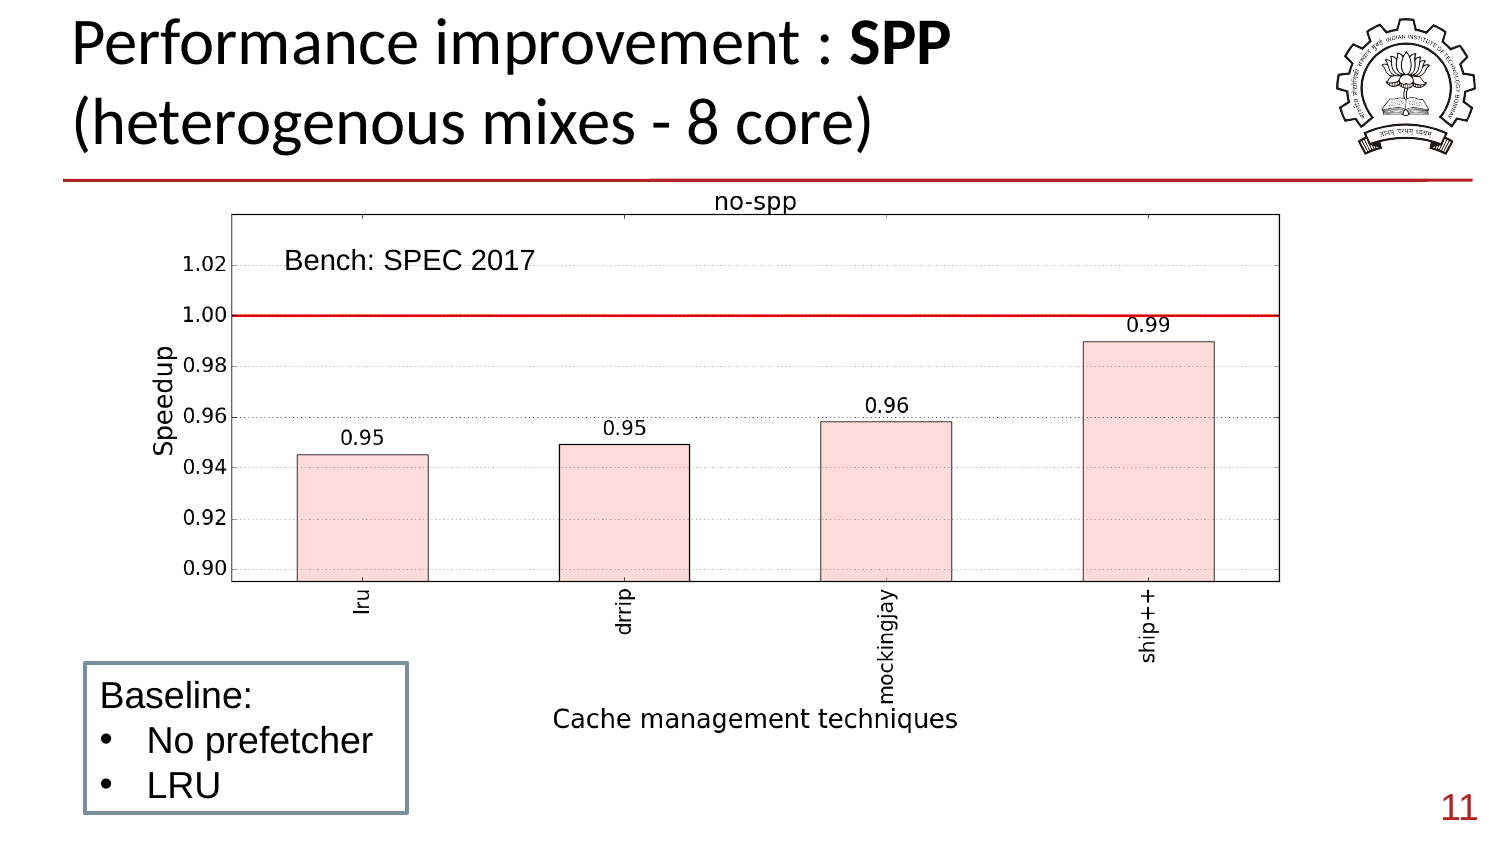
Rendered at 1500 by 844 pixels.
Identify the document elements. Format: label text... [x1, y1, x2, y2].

text_box Baseline: No prefetcher LRU [83, 661, 409, 815]
picture [144, 183, 1286, 740]
slide_number 11 [1388, 773, 1494, 838]
text_box [0, 0, 493, 65]
title Performance improvement : SPP (heterogenous mixes - 8 core) [56, 0, 1442, 106]
picture [1336, 18, 1476, 155]
